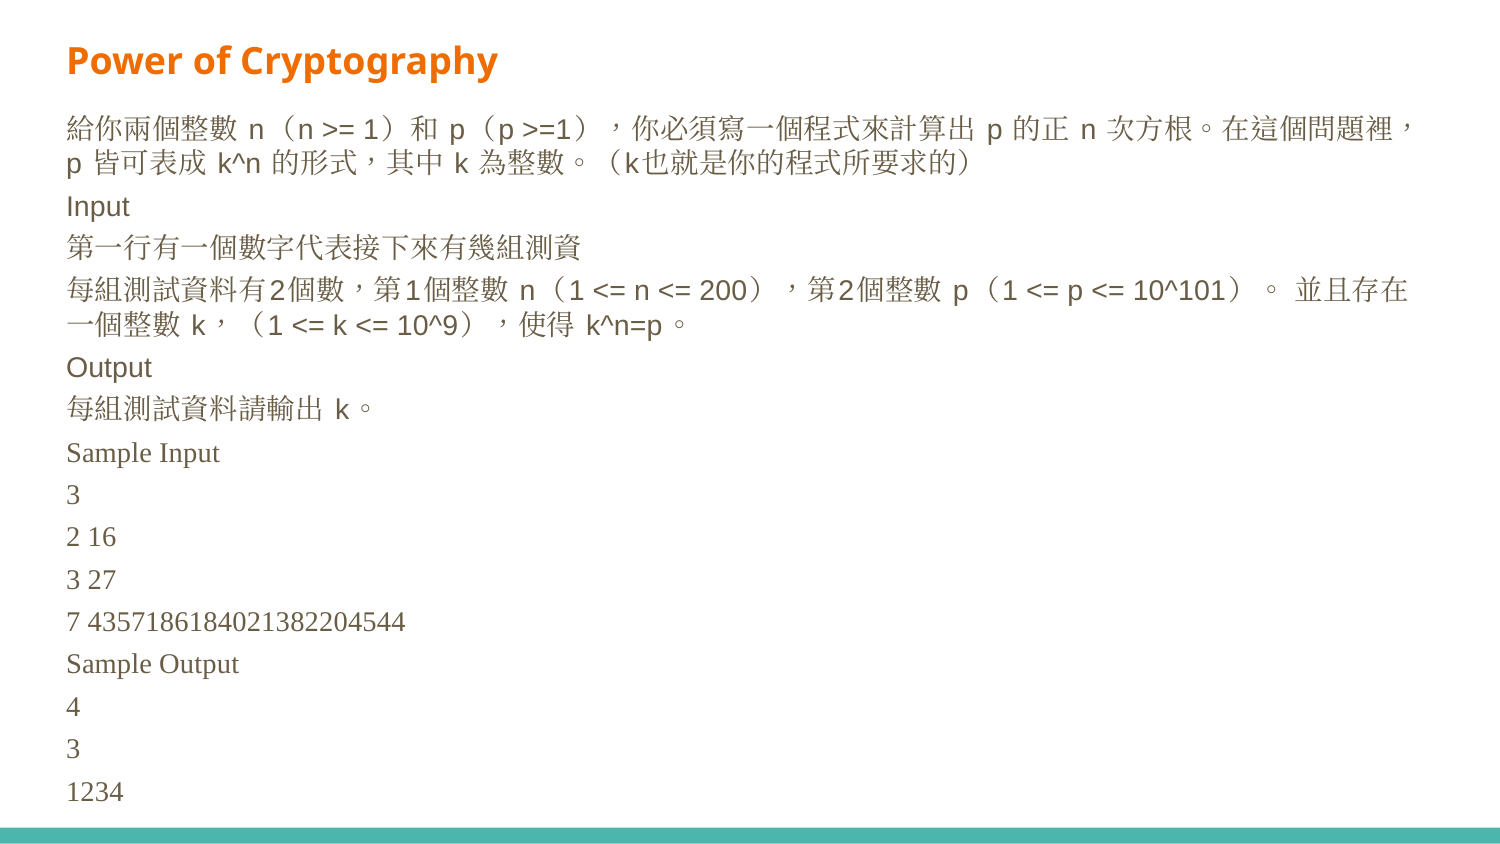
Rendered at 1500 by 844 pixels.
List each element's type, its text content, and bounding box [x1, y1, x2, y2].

title Power of Cryptography [51, 22, 1449, 95]
list 給你兩個整數 n（n >= 1）和 p（p >=1），你必須寫一個程式來計算出 p 的正 n 次方根。在這個問題裡，p 皆可表成 k^n 的形式，其中 k 為整數。（k也就是你的程式所要求的） Input 第一行有一個數字代表接下來有幾組測資 每組測試資料有2個數，第1個整數 n（1 <= n <= 200），第2個整數 p（1 <= p <= 10^101）。 並且存在一個整數 k，（1 <= k <= 10^9），使得 k^n=p。 Output 每組測試資料請輸出 k。 Sample Input 3 2 16 3 27 7 4357186184021382204544 Sample Output 4 3 1234 [51, 95, 1449, 839]
